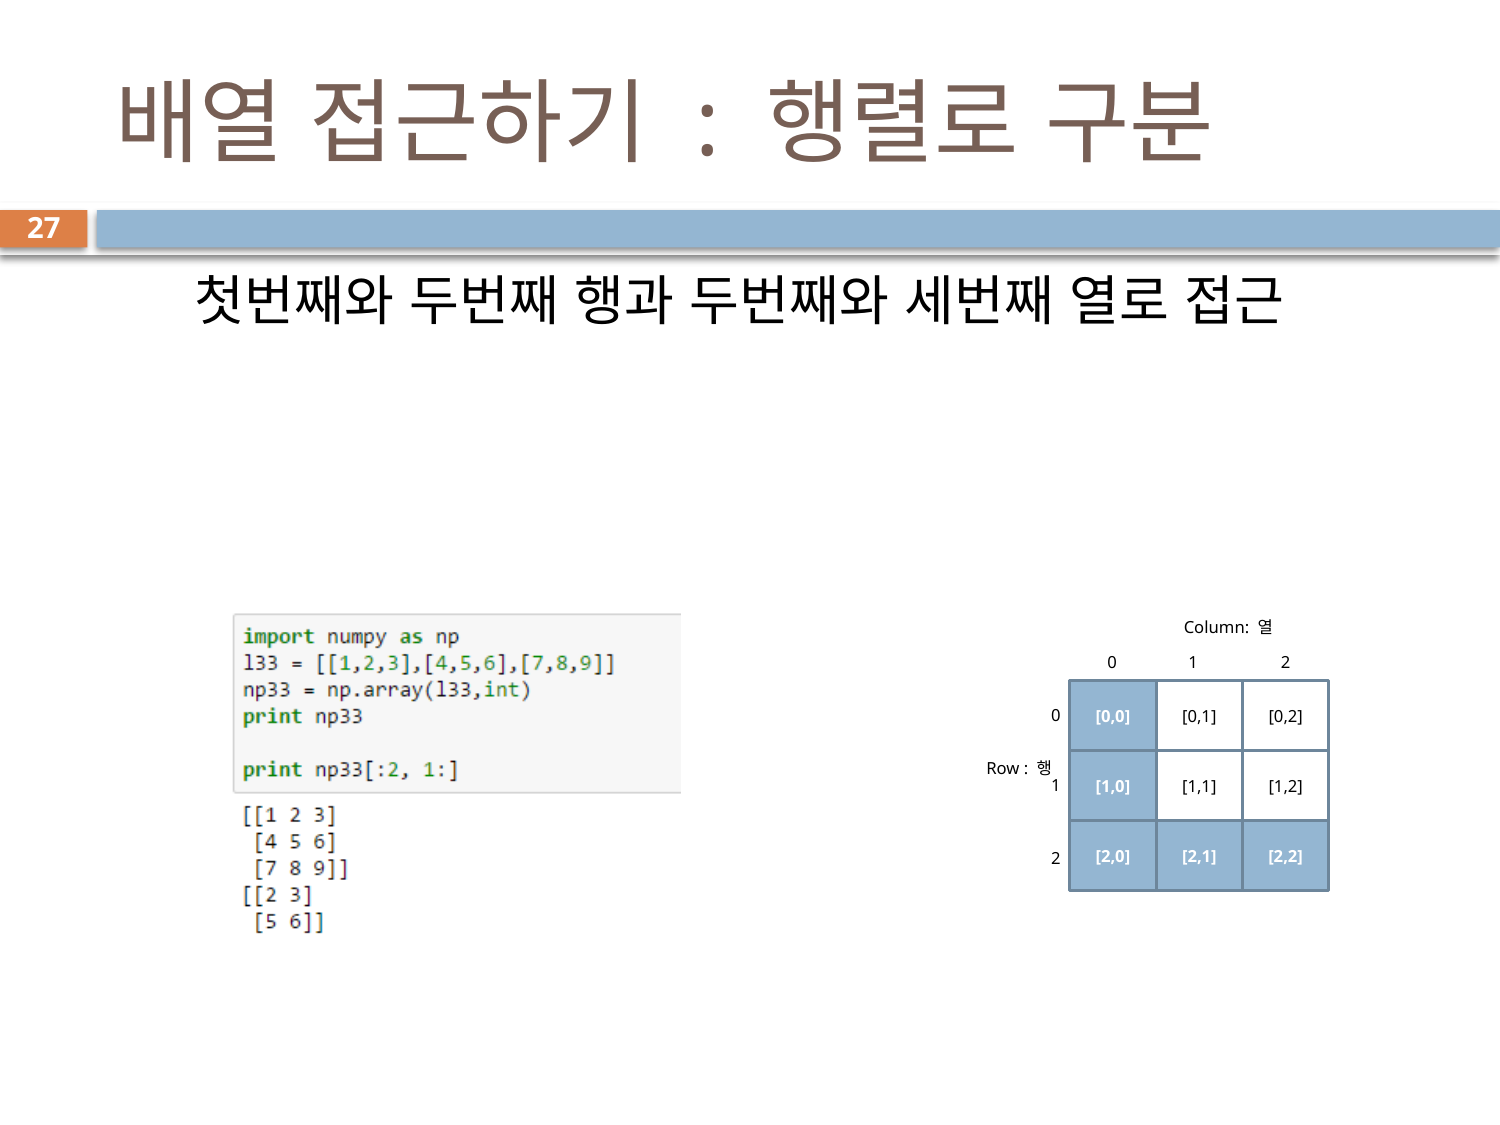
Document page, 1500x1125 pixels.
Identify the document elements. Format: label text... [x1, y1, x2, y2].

picture [229, 584, 681, 952]
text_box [957, 609, 1330, 894]
title 배열 접근하기 : 행렬로 구분 [100, 37, 1438, 200]
slide_number 27 [0, 208, 88, 249]
list 첫번째와 두번째 행과 두번째와 세번째 열로 접근 [76, 259, 1427, 480]
